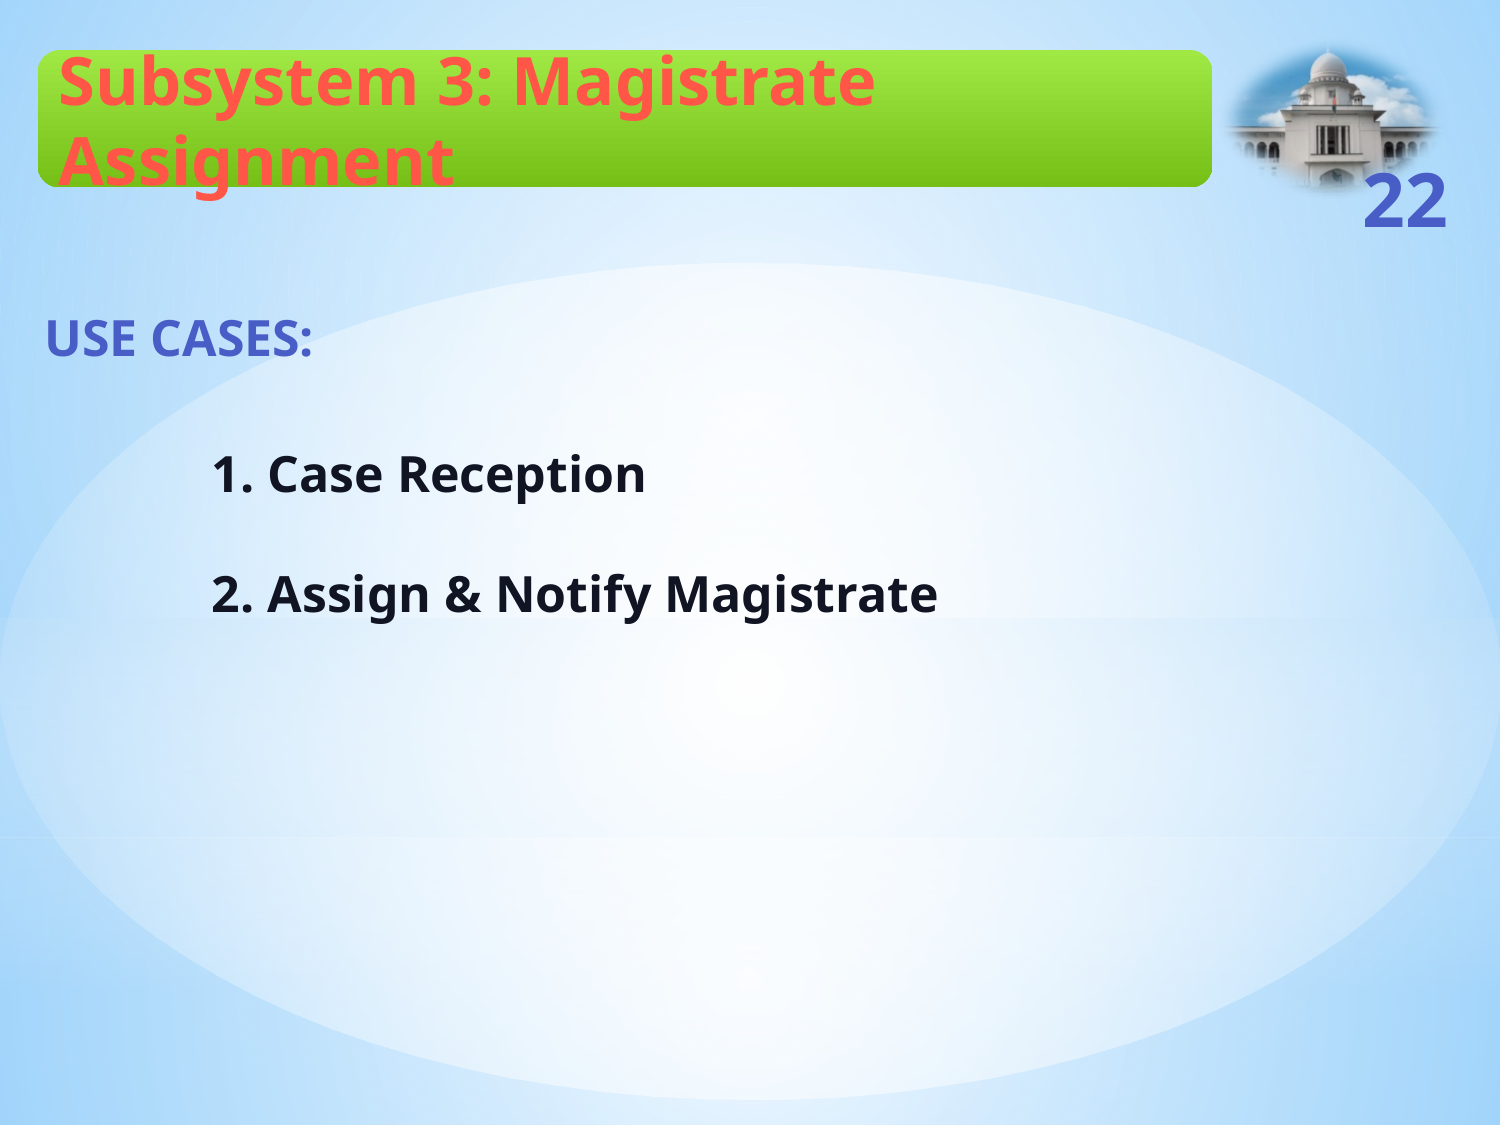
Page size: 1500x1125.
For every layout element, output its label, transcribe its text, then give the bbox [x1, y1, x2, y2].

picture [1212, 34, 1453, 203]
text_box Subsystem 3: Magistrate Assignment [37, 49, 1206, 188]
text_box Case Reception Assign & Notify Magistrate [196, 374, 954, 630]
slide_number 22 [1332, 162, 1479, 244]
text_box Use Cases: [29, 299, 565, 374]
